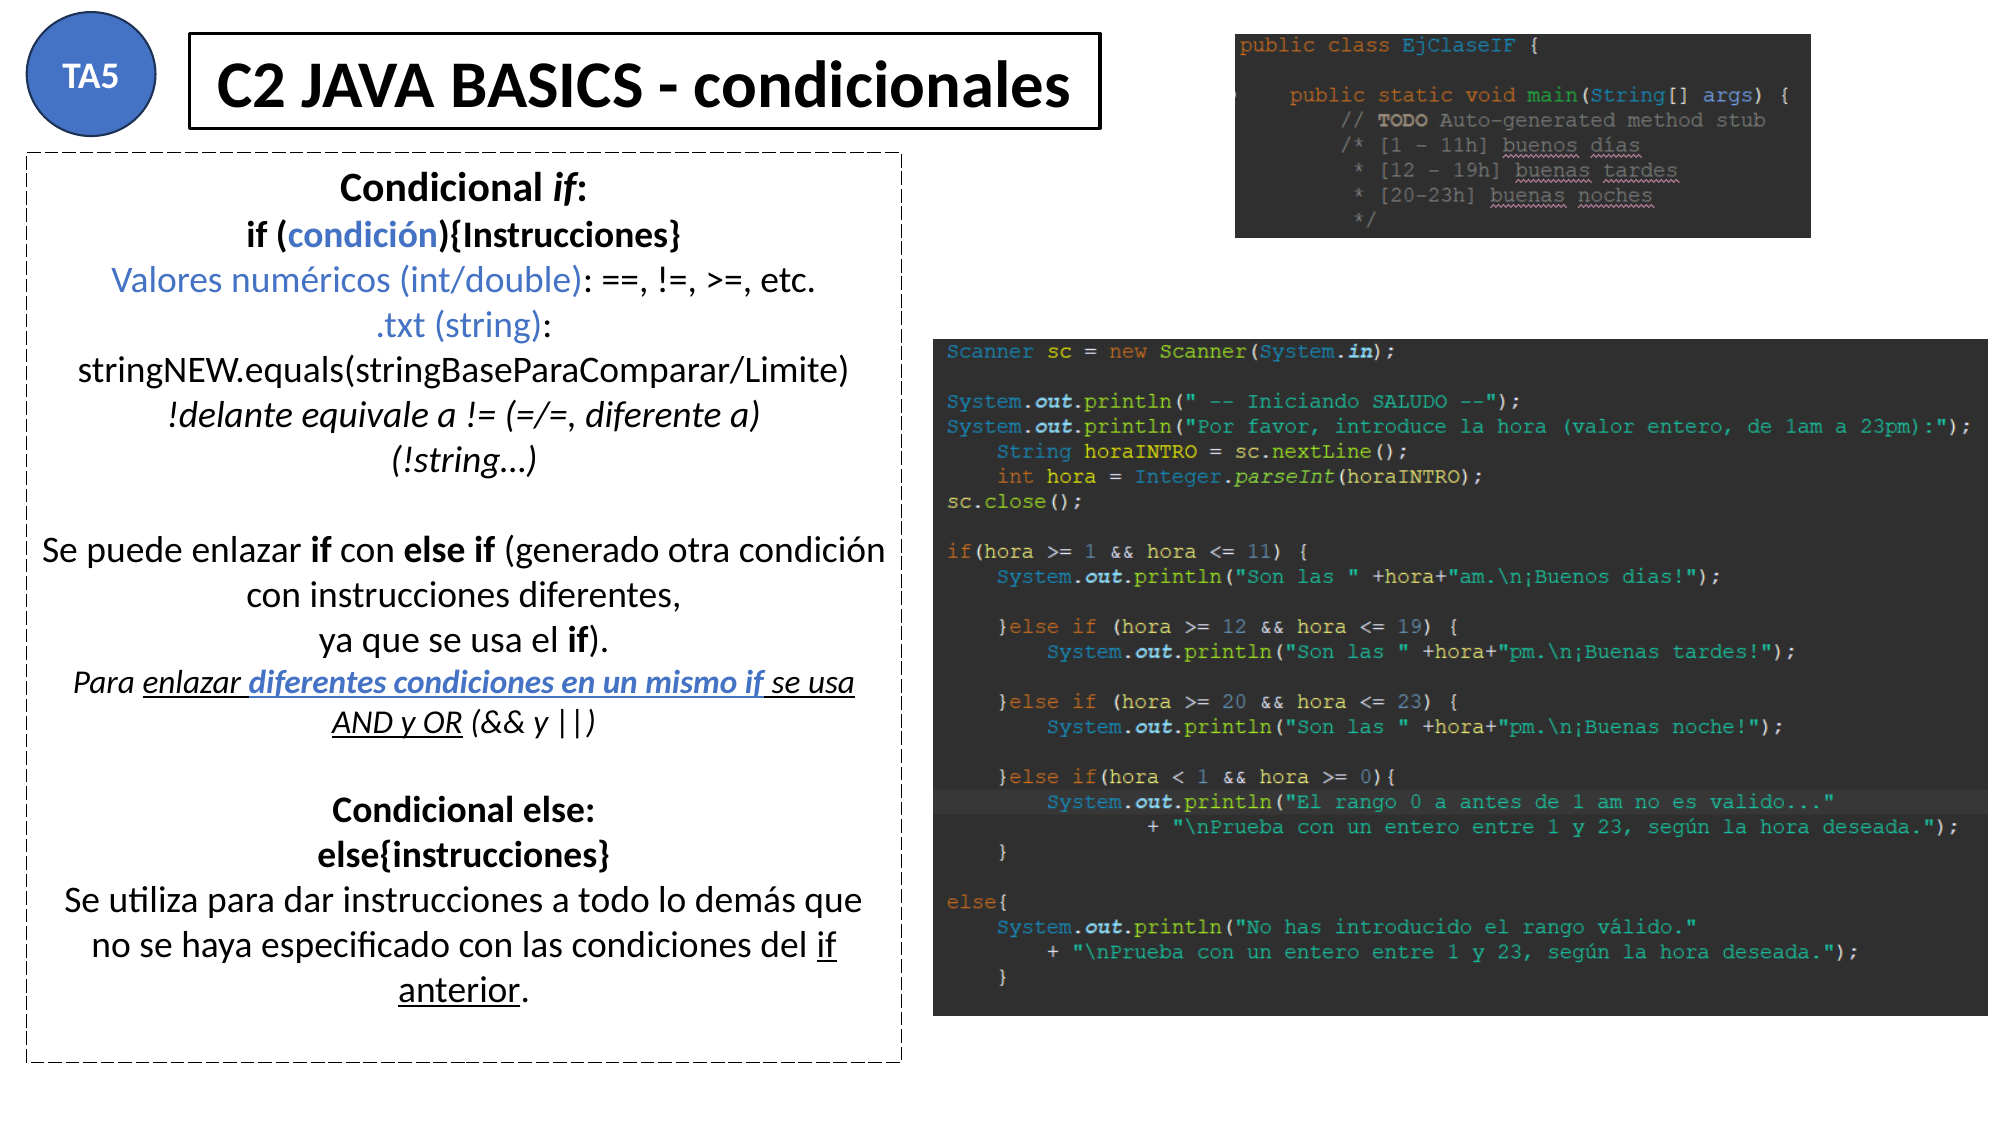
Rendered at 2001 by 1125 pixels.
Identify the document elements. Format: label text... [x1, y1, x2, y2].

picture [933, 339, 1988, 1016]
text_box C2 JAVA BASICS - condicionales [189, 33, 1100, 129]
text_box TA5 [25, 11, 157, 138]
text_box Condicional if: if (condición){Instrucciones} Valores numéricos (int/double): ==, !=, >=, etc. .txt (string): stringNEW.equals(stringBaseParaComparar/Limite) !delante equivale a != (=/=, diferente a) (!string…) Se puede enlazar if con else if (generado otra condición con instrucciones diferentes, ya que se usa el if). Para enlazar diferentes condiciones en un mismo if se usa AND y OR (&& y ||) Condicional else: else{instrucciones} Se utiliza para dar instrucciones a todo lo demás que no se haya especificado con las condiciones del if anterior. [26, 152, 902, 1063]
picture [1235, 34, 1811, 238]
